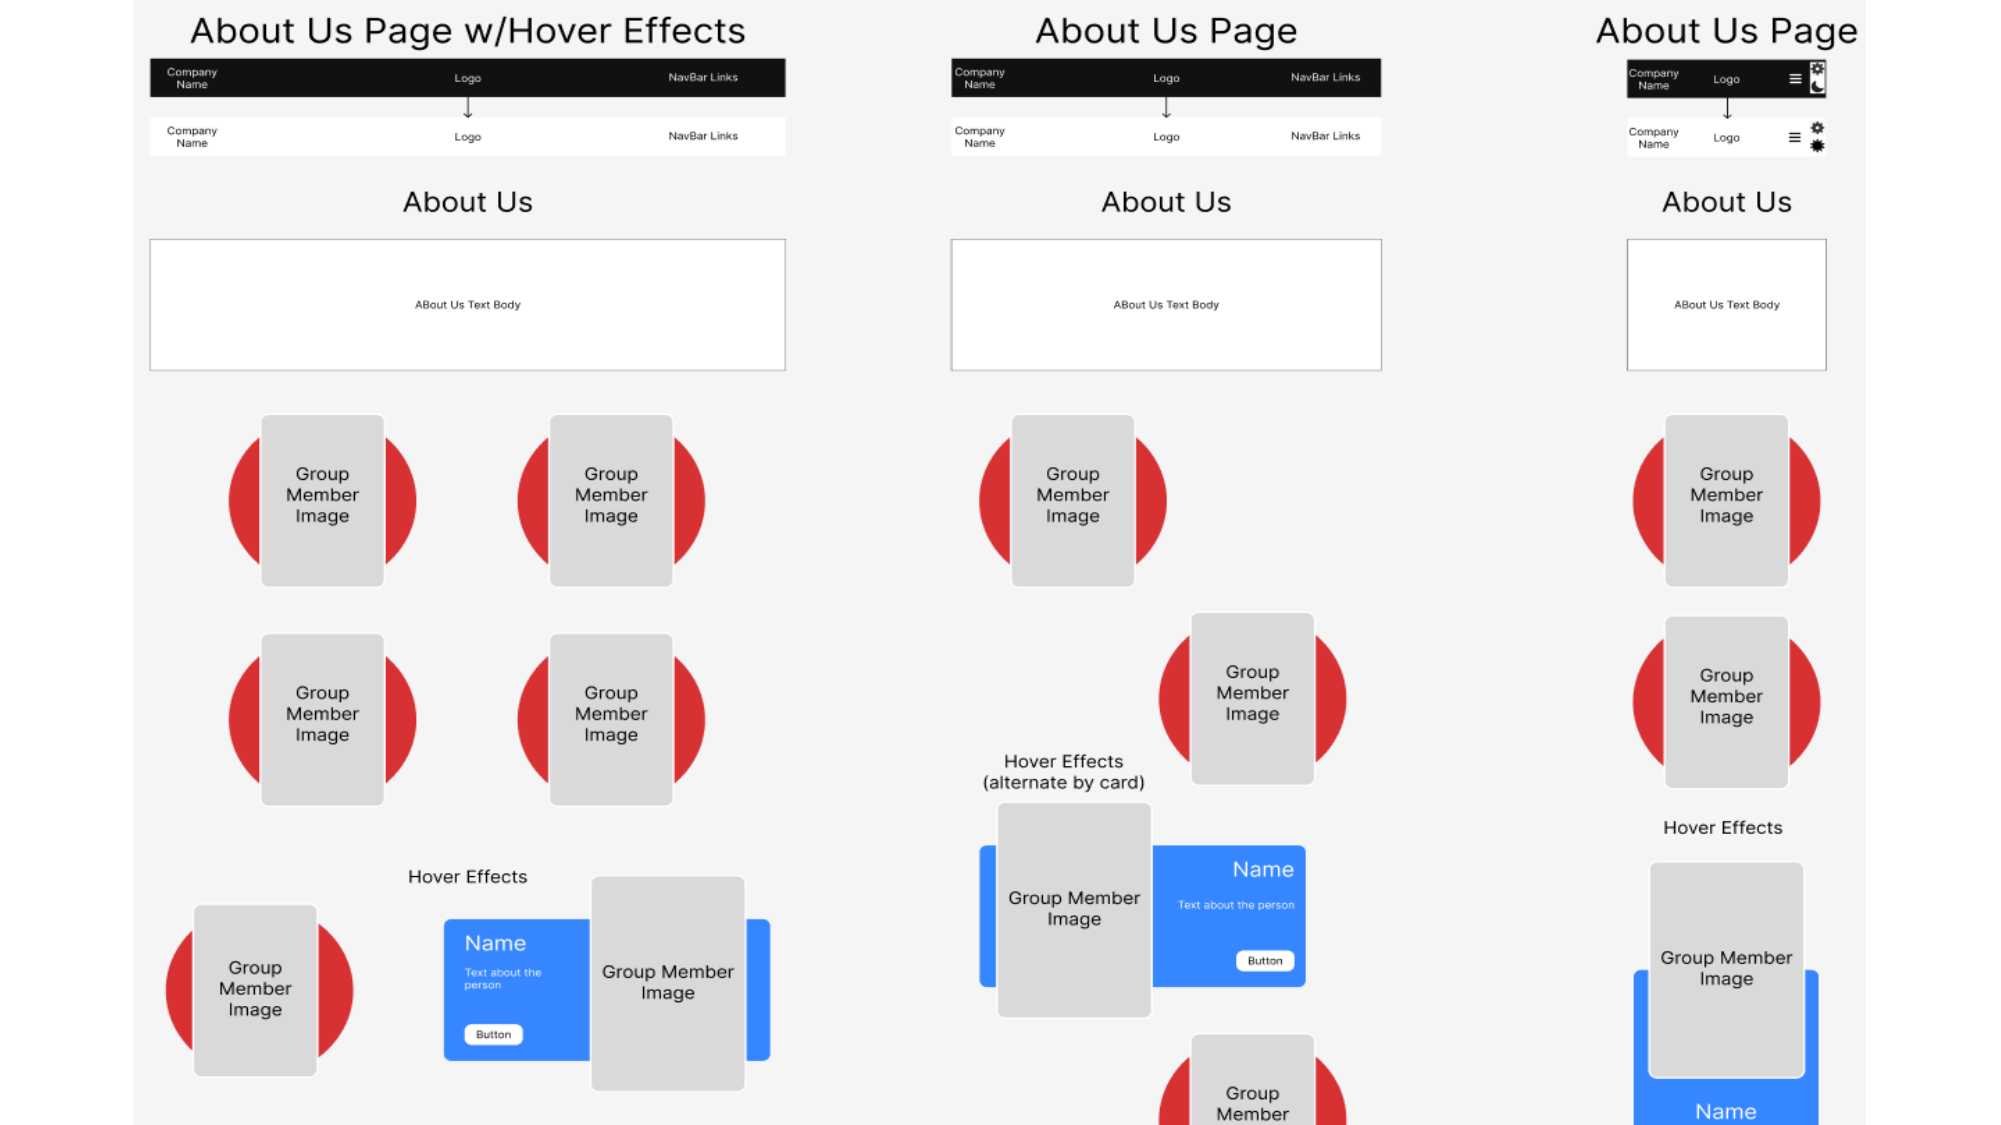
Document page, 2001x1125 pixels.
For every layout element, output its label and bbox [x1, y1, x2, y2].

picture [133, 0, 1866, 1125]
